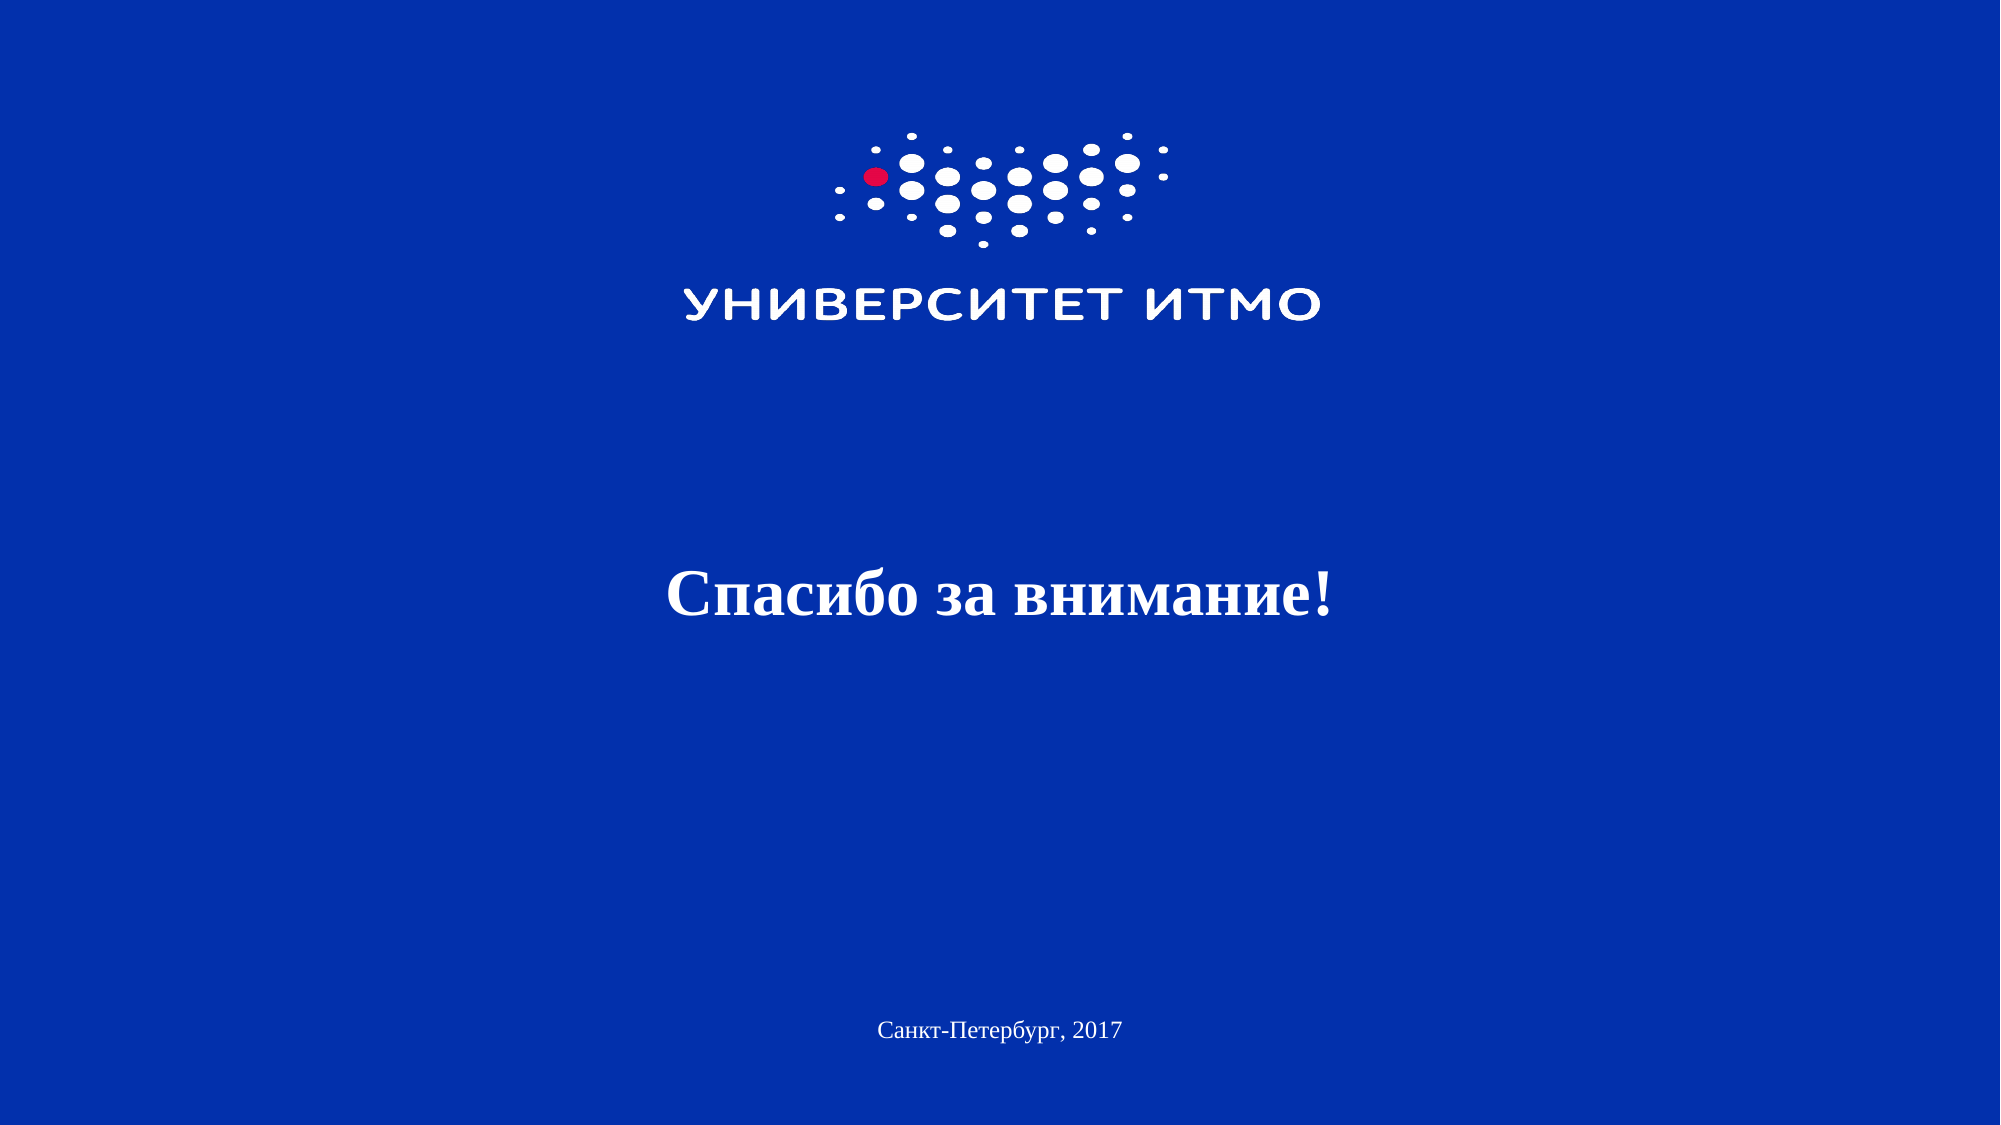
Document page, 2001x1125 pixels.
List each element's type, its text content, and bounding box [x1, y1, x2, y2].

text_box Санкт-Петербург, 2017 [474, 1006, 1525, 1056]
title Спасибо за внимание! [324, 520, 1675, 657]
picture [675, 125, 1325, 328]
